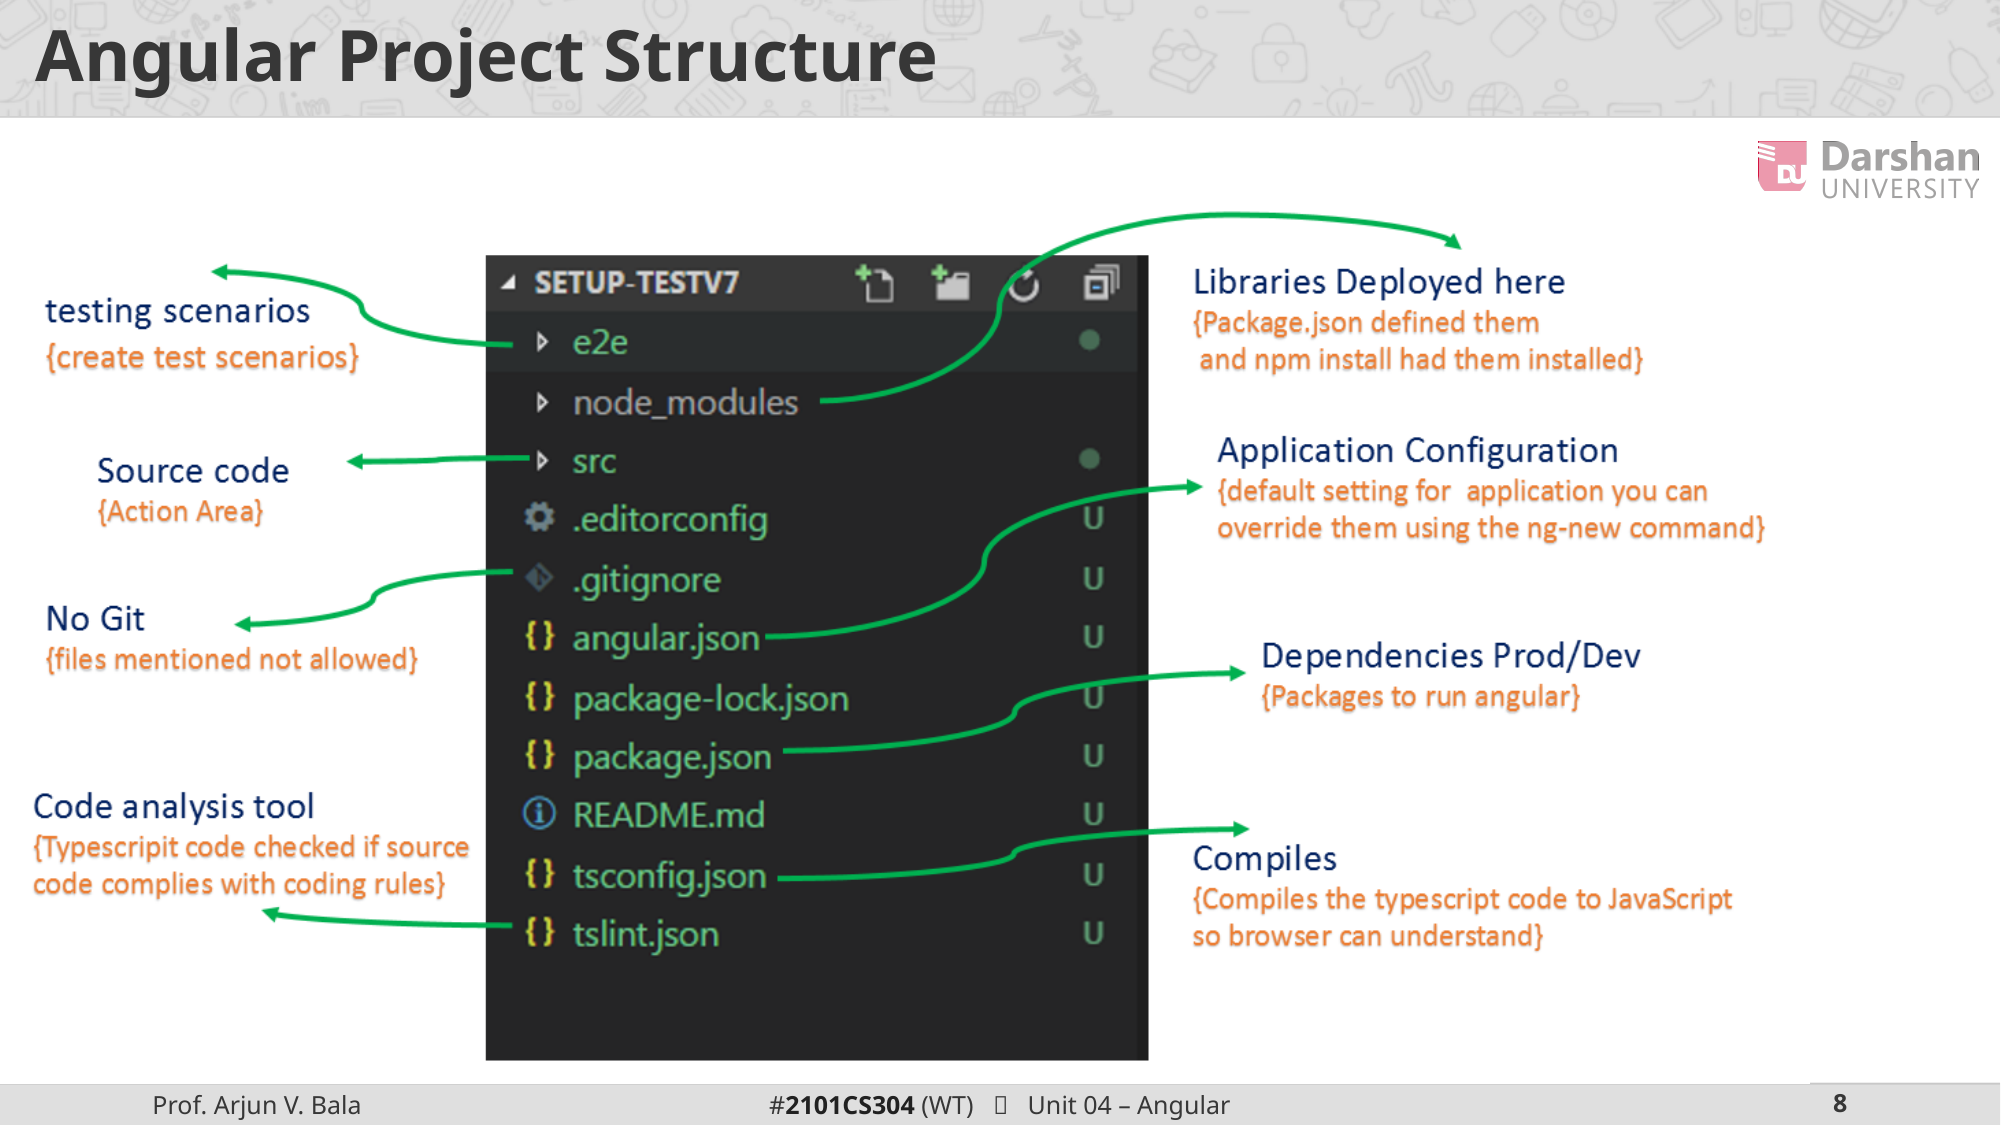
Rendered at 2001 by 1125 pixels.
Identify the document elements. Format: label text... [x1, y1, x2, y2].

picture [0, 191, 1810, 1084]
title Angular Project Structure [0, 0, 2000, 117]
